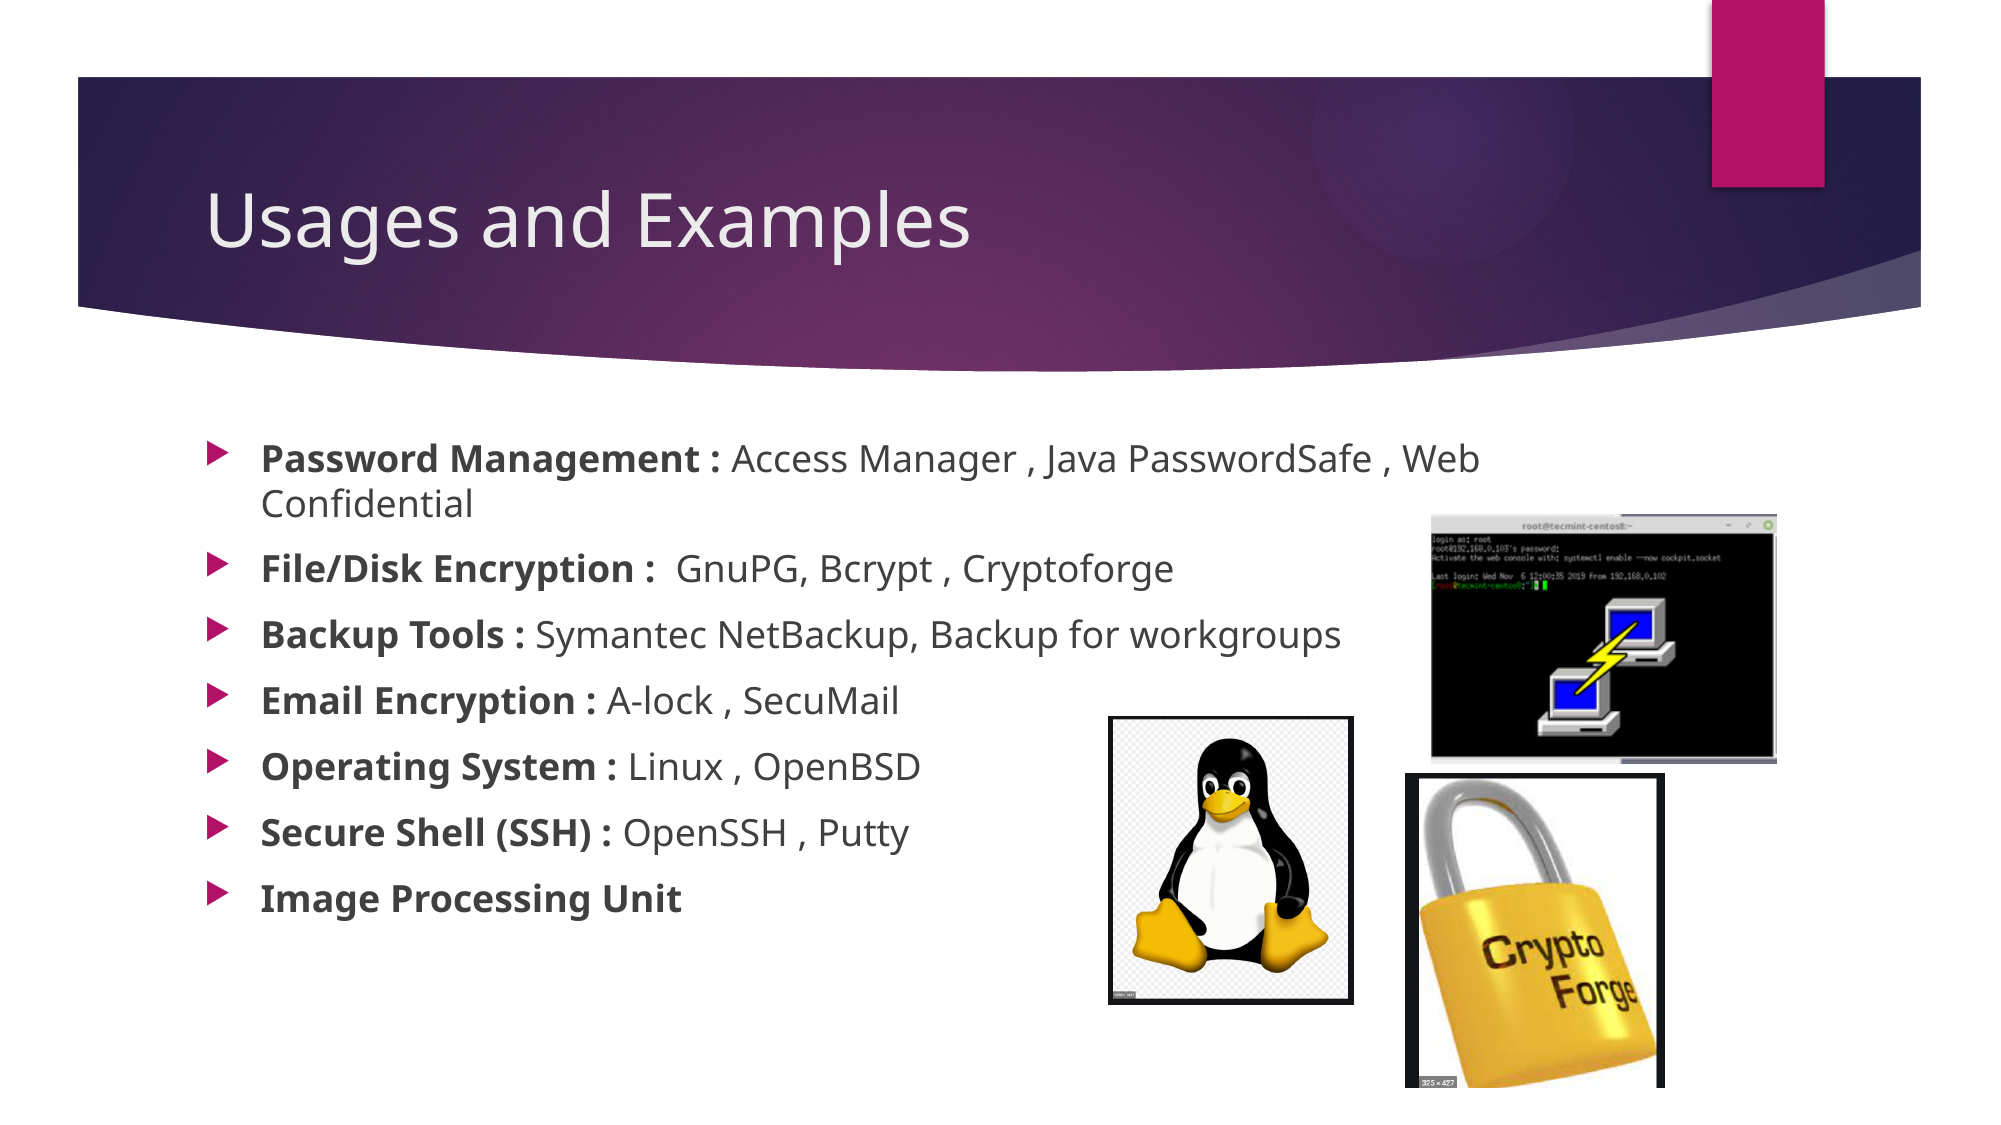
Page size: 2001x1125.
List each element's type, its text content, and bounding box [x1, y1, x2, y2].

picture [1405, 773, 1666, 1088]
list Password Management : Access Manager , Java PasswordSafe , Web Confidential File/Disk Encryption : GnuPG, Bcrypt , Cryptoforge Backup Tools : Symantec NetBackup, Backup for workgroups Email Encryption : A-lock , SecuMail Operating System : Linux , OpenBSD Secure Shell (SSH) : OpenSSH , Putty Image Processing Unit [189, 427, 1638, 988]
picture [1107, 716, 1354, 1005]
picture [1431, 514, 1778, 764]
title Usages and Examples [189, 159, 1627, 276]
